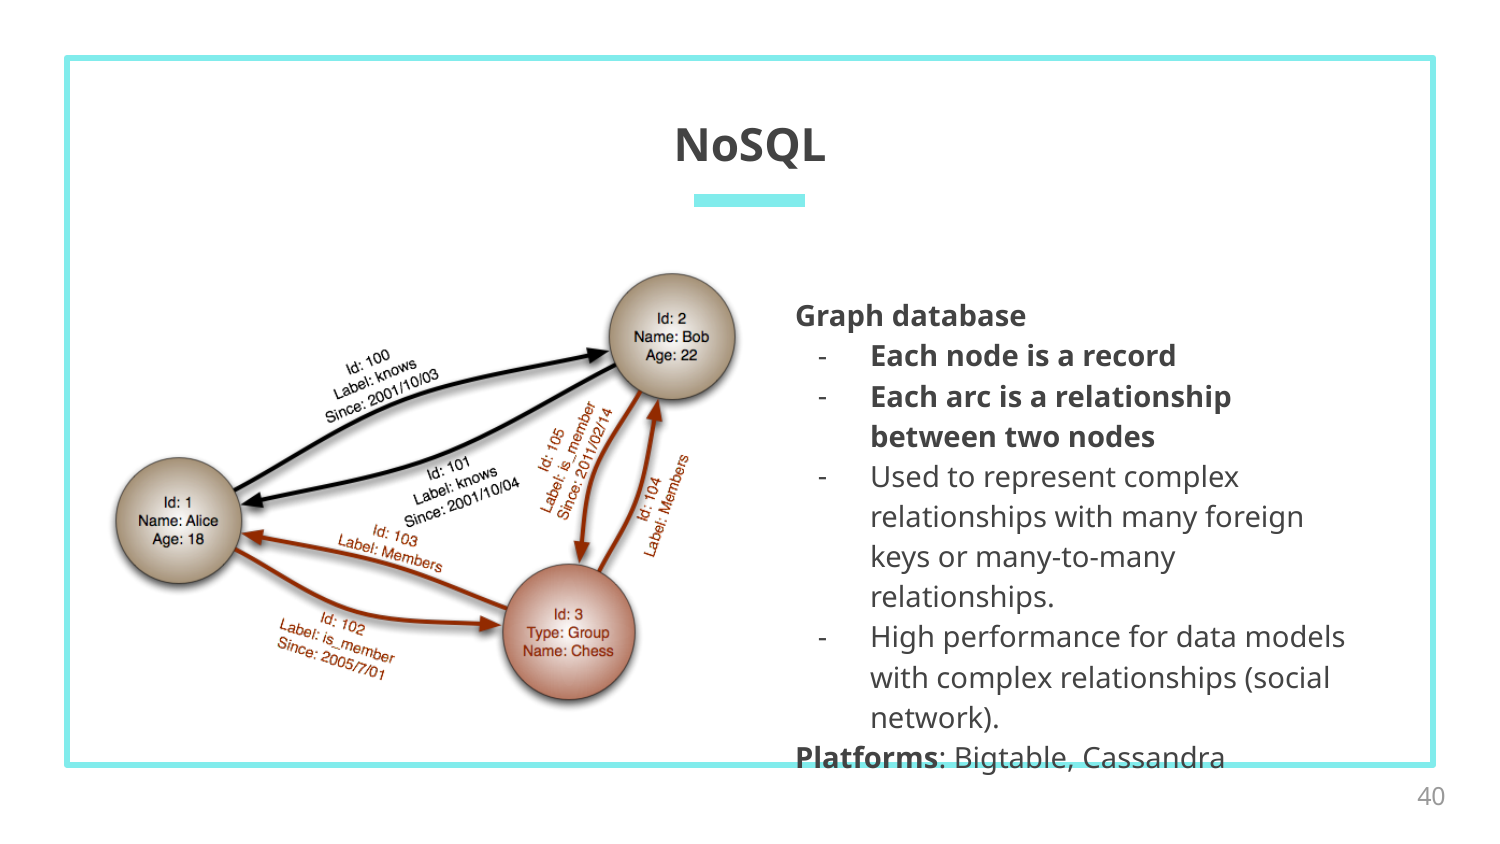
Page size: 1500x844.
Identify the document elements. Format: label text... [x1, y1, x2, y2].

slide_number ‹#› [1402, 764, 1493, 830]
list Graph database Each node is a record Each arc is a relationship between two nodes Used to represent complex relationships with many foreign keys or many-to-many relationships. High performance for data models with complex relationships (social network). Platforms: Bigtable, Cassandra [779, 277, 1378, 735]
picture [94, 256, 756, 725]
title NoSQL [0, 35, 1500, 186]
